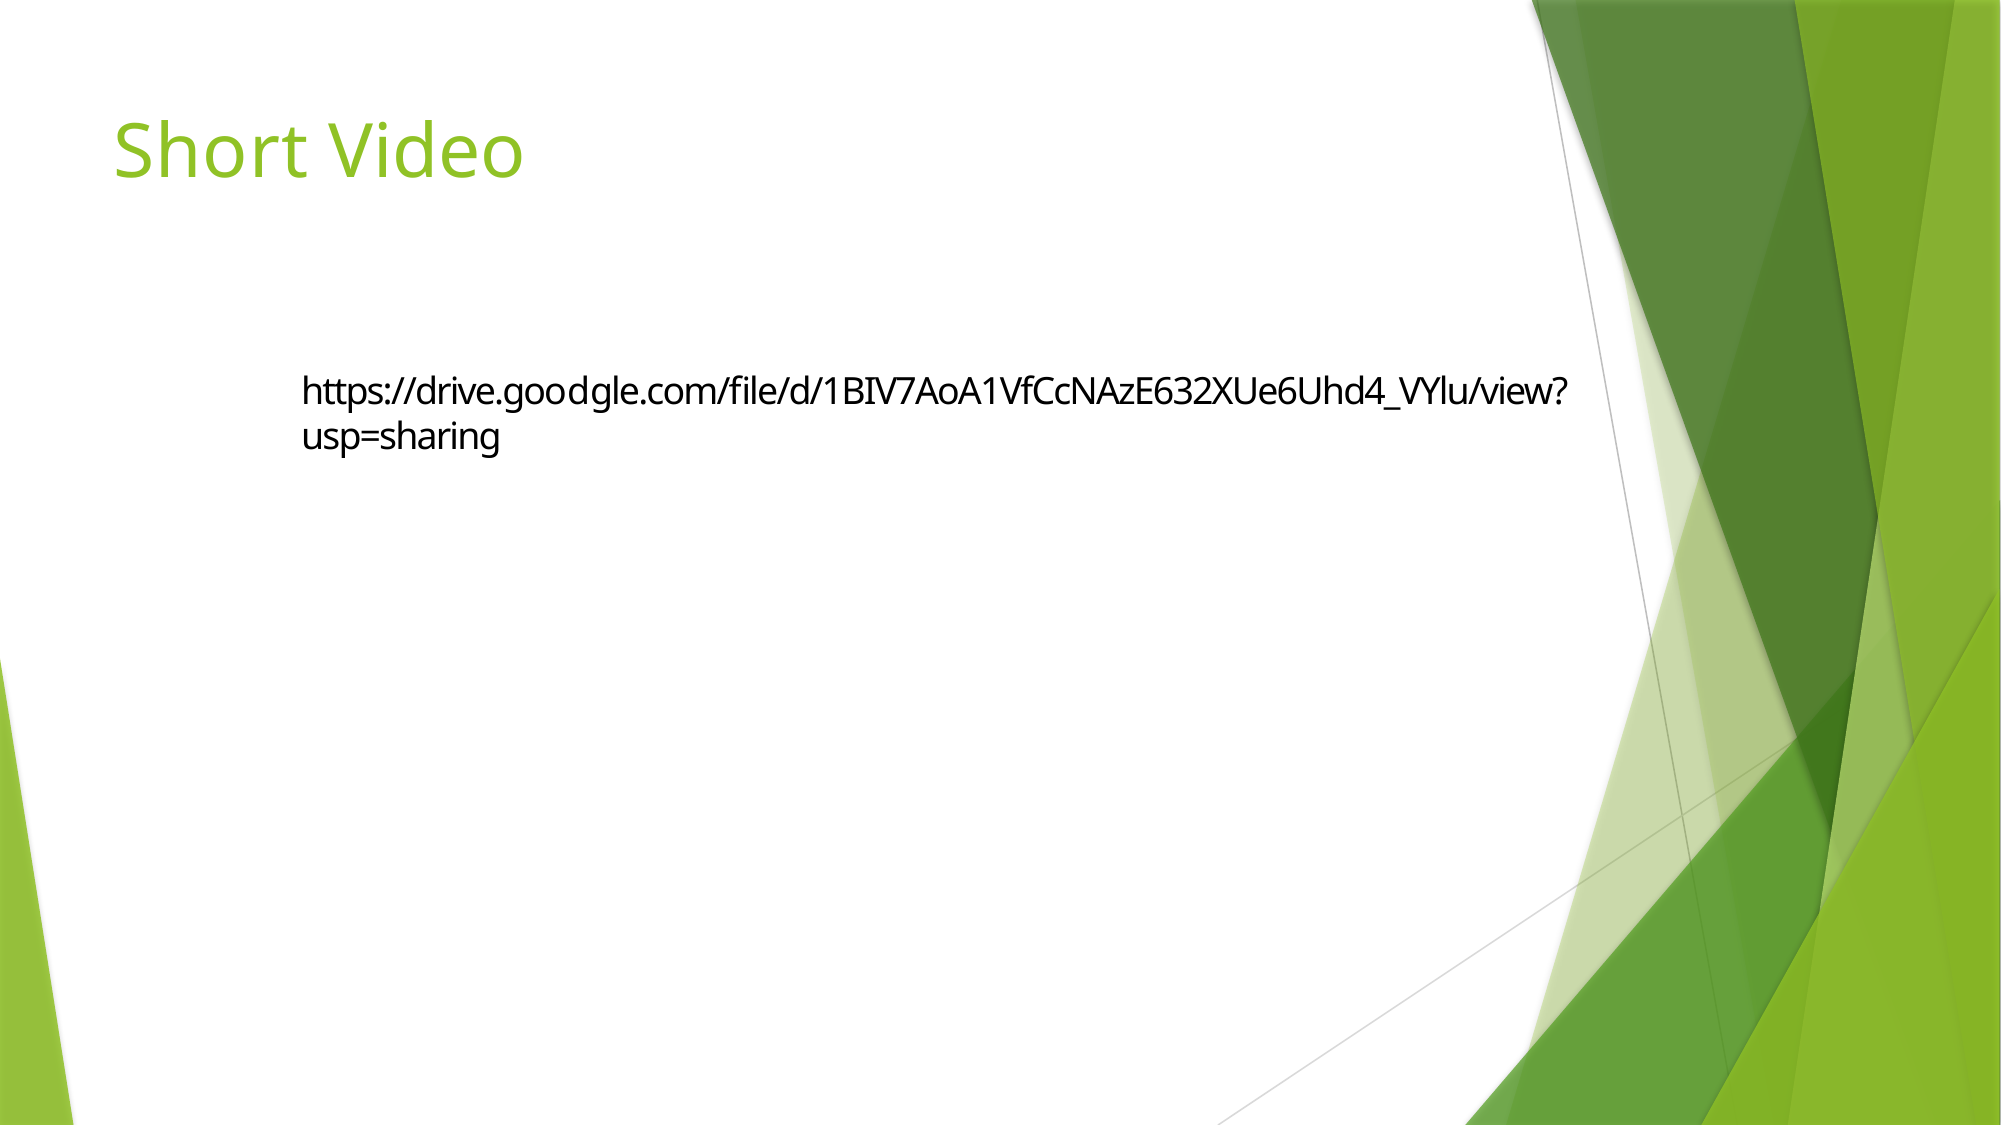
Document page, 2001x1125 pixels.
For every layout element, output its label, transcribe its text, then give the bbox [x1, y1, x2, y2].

text_box https://drive.goodgle.com/file/d/1BIV7AoA1VfCcNAzE632XUe6Uhd4_VYlu/view?usp=sharing [298, 365, 1701, 458]
title Short Video [111, 99, 1522, 290]
